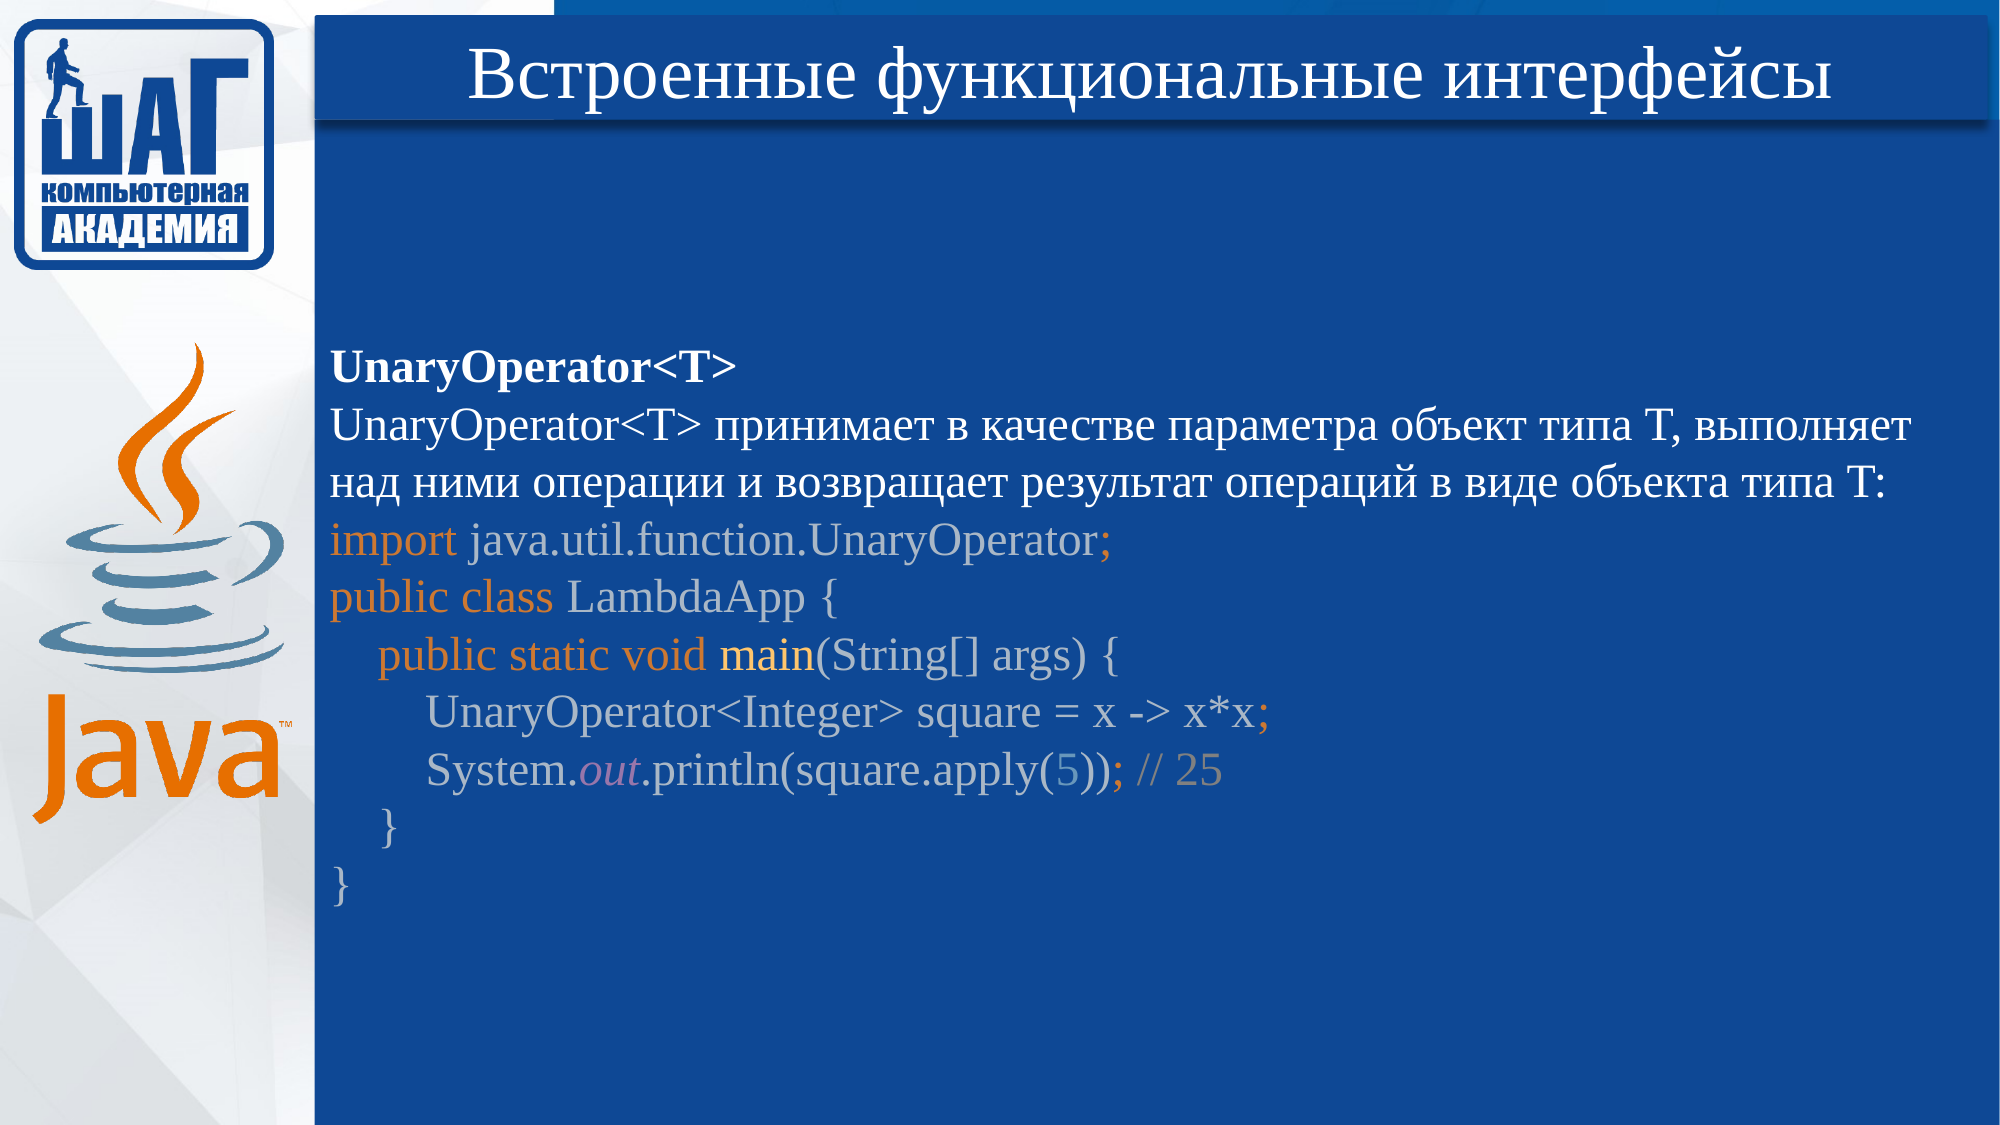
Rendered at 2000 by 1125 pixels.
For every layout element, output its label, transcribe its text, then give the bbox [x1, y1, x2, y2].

picture [0, 0, 2000, 1125]
list UnaryOperator<T> UnaryOperator<T> принимает в качестве параметра объект типа T, выполняет над ними операции и возвращает результат операций в виде объекта типа T: import java.util.function.UnaryOperator; public class LambdaApp { public static void main(String[] args) { UnaryOperator<Integer> square = x -> x*x; System.out.println(square.apply(5)); // 25 } } [314, 119, 2000, 1125]
text_box Встроенные функциональные интерфейсы [314, 15, 1988, 120]
